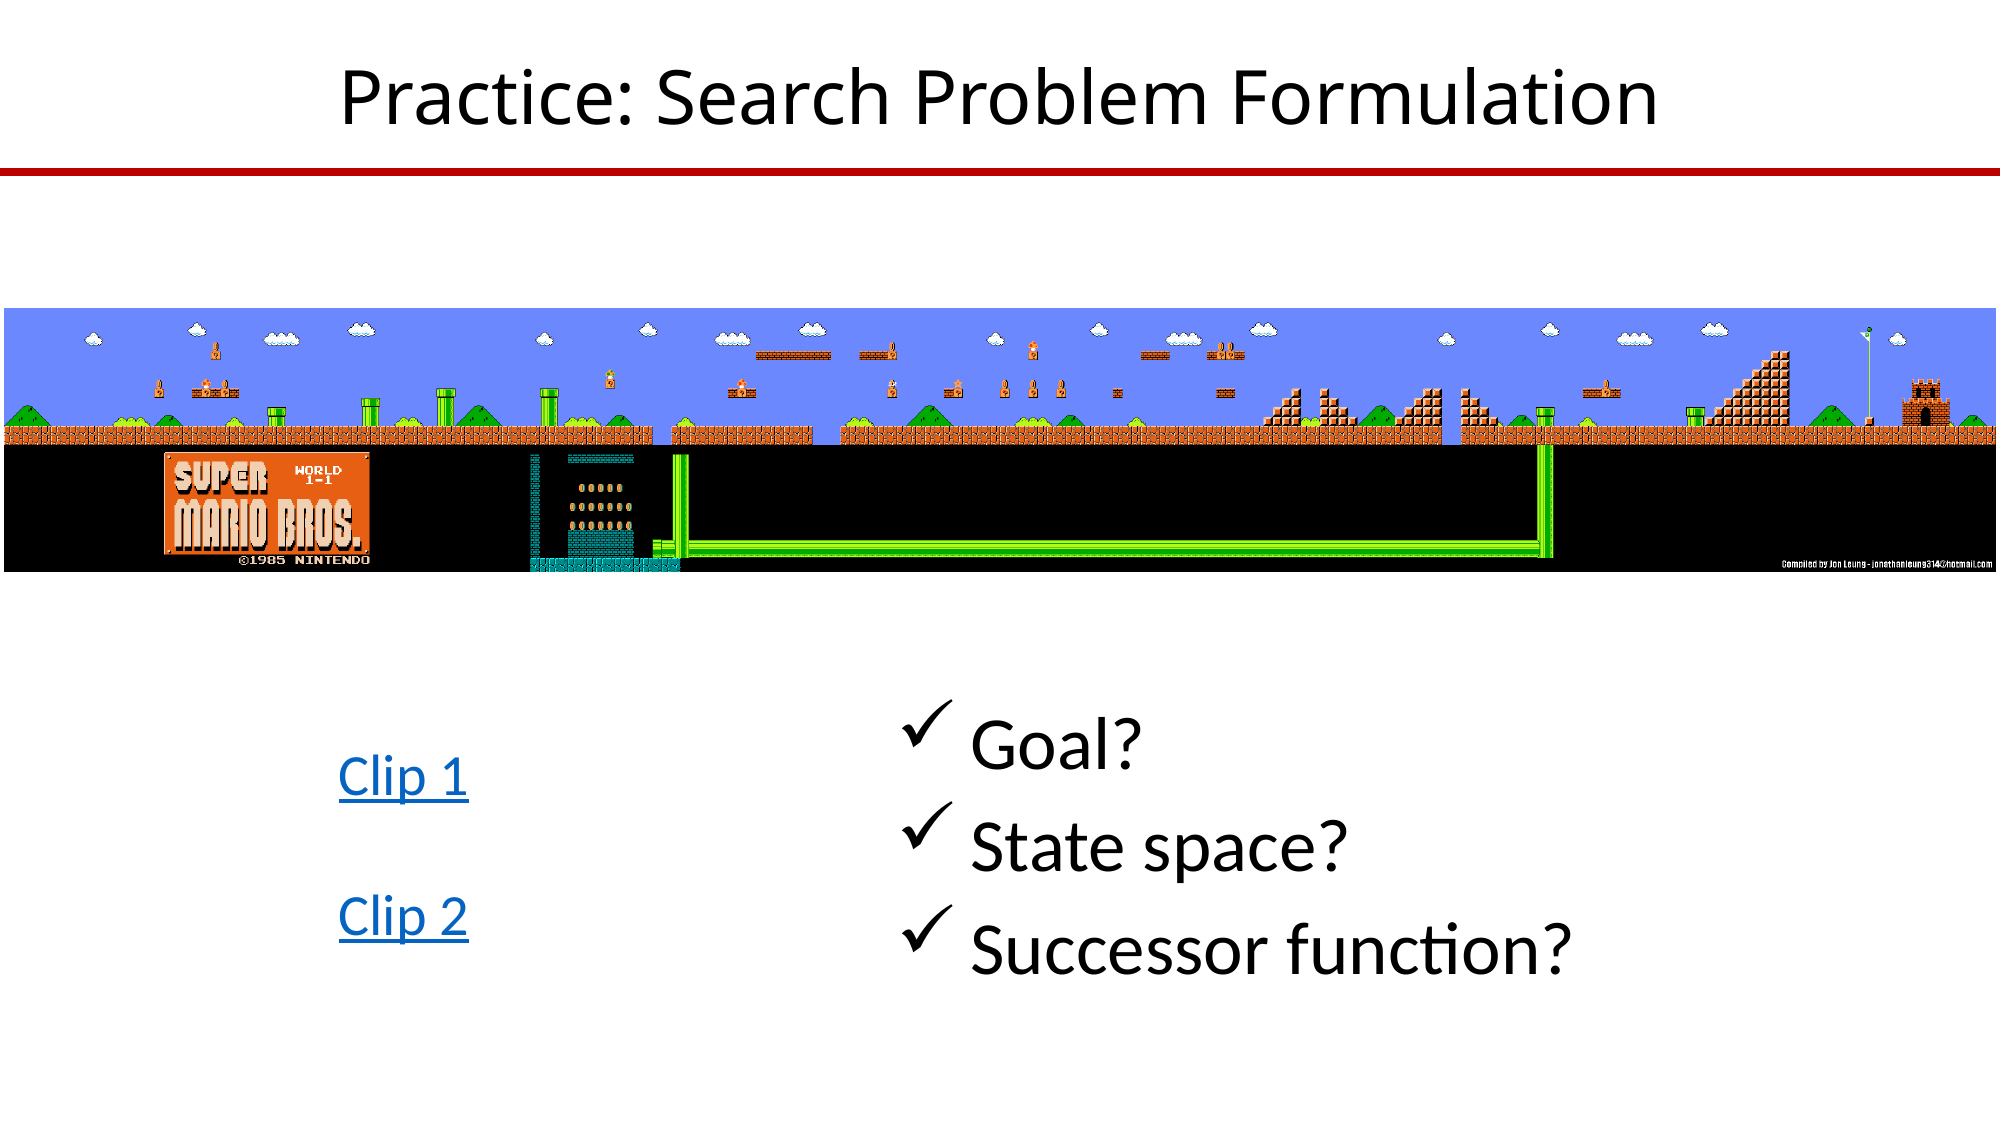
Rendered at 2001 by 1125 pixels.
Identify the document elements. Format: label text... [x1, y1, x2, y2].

text_box Goal? State space? Successor function? [878, 686, 1656, 997]
text_box Clip 1 Clip 2 [323, 729, 726, 955]
picture [3, 308, 1996, 573]
title Practice: Search Problem Formulation [137, 50, 1863, 150]
